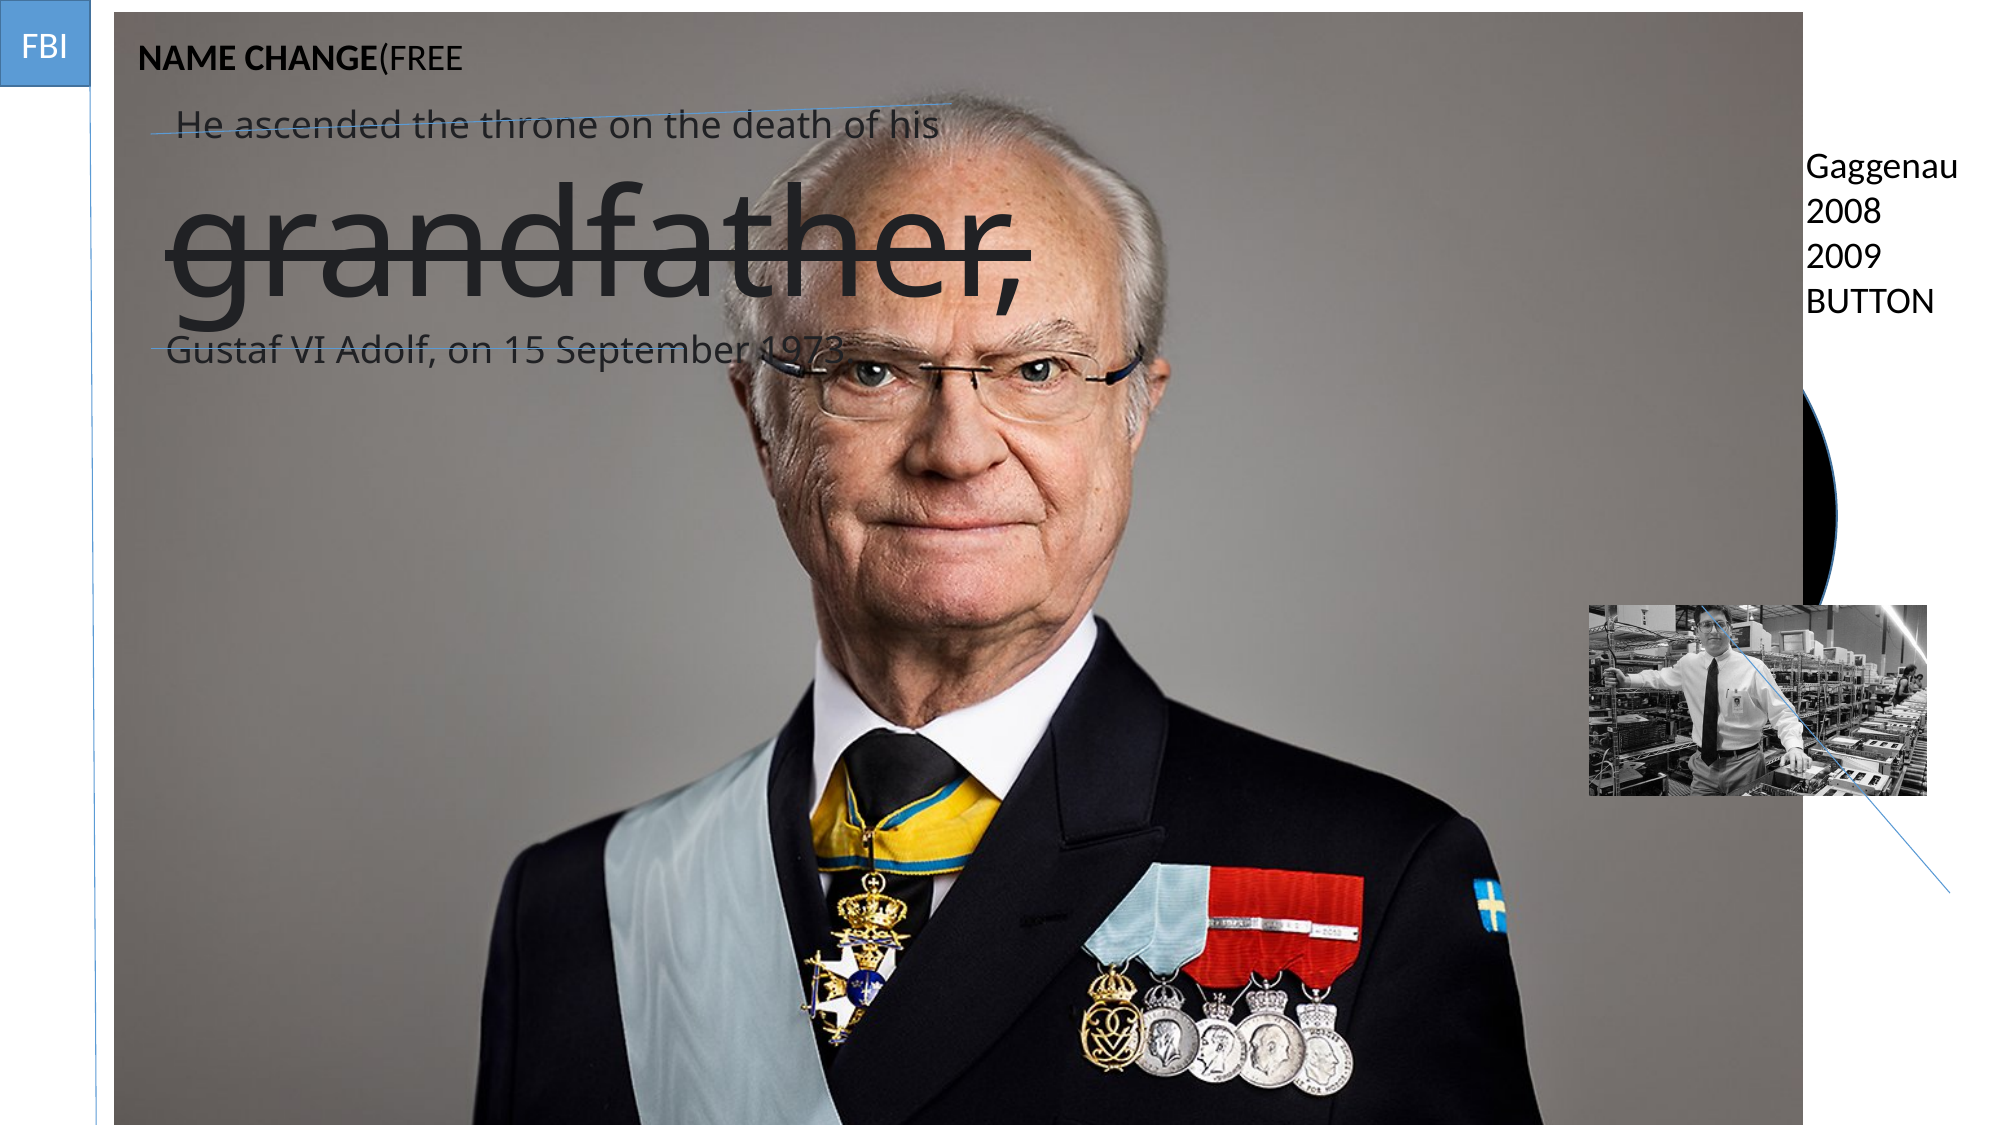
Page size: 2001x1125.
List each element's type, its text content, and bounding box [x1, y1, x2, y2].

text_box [89, 86, 97, 1125]
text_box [1701, 605, 1950, 894]
picture [114, 12, 1803, 1125]
text_box FBI [0, 0, 91, 87]
text_box [1803, 388, 1838, 605]
text_box Gaggenau 2008 2009 BUTTON [1803, 133, 1975, 329]
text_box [150, 103, 952, 134]
